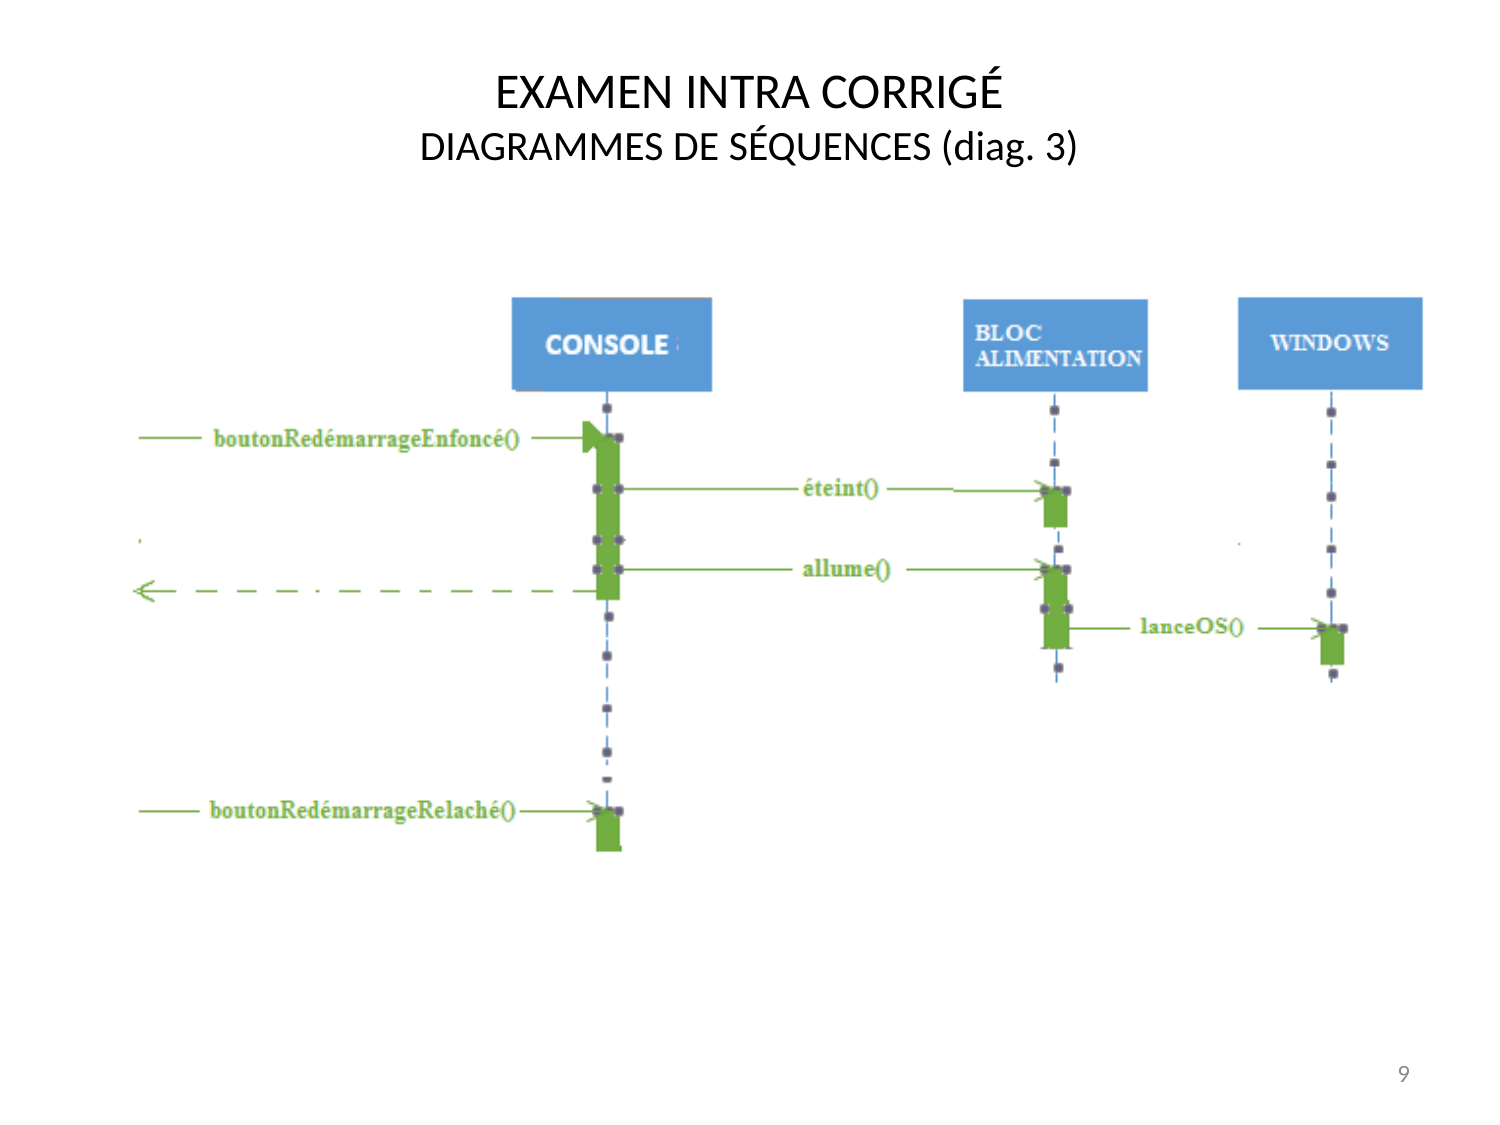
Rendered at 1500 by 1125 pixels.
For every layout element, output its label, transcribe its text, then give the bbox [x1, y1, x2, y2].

picture [106, 290, 1431, 858]
slide_number 9 [1074, 1042, 1425, 1103]
title EXAMEN INTRA CORRIGÉ DIAGRAMMES DE SÉQUENCES (diag. 3) [112, 42, 1388, 185]
